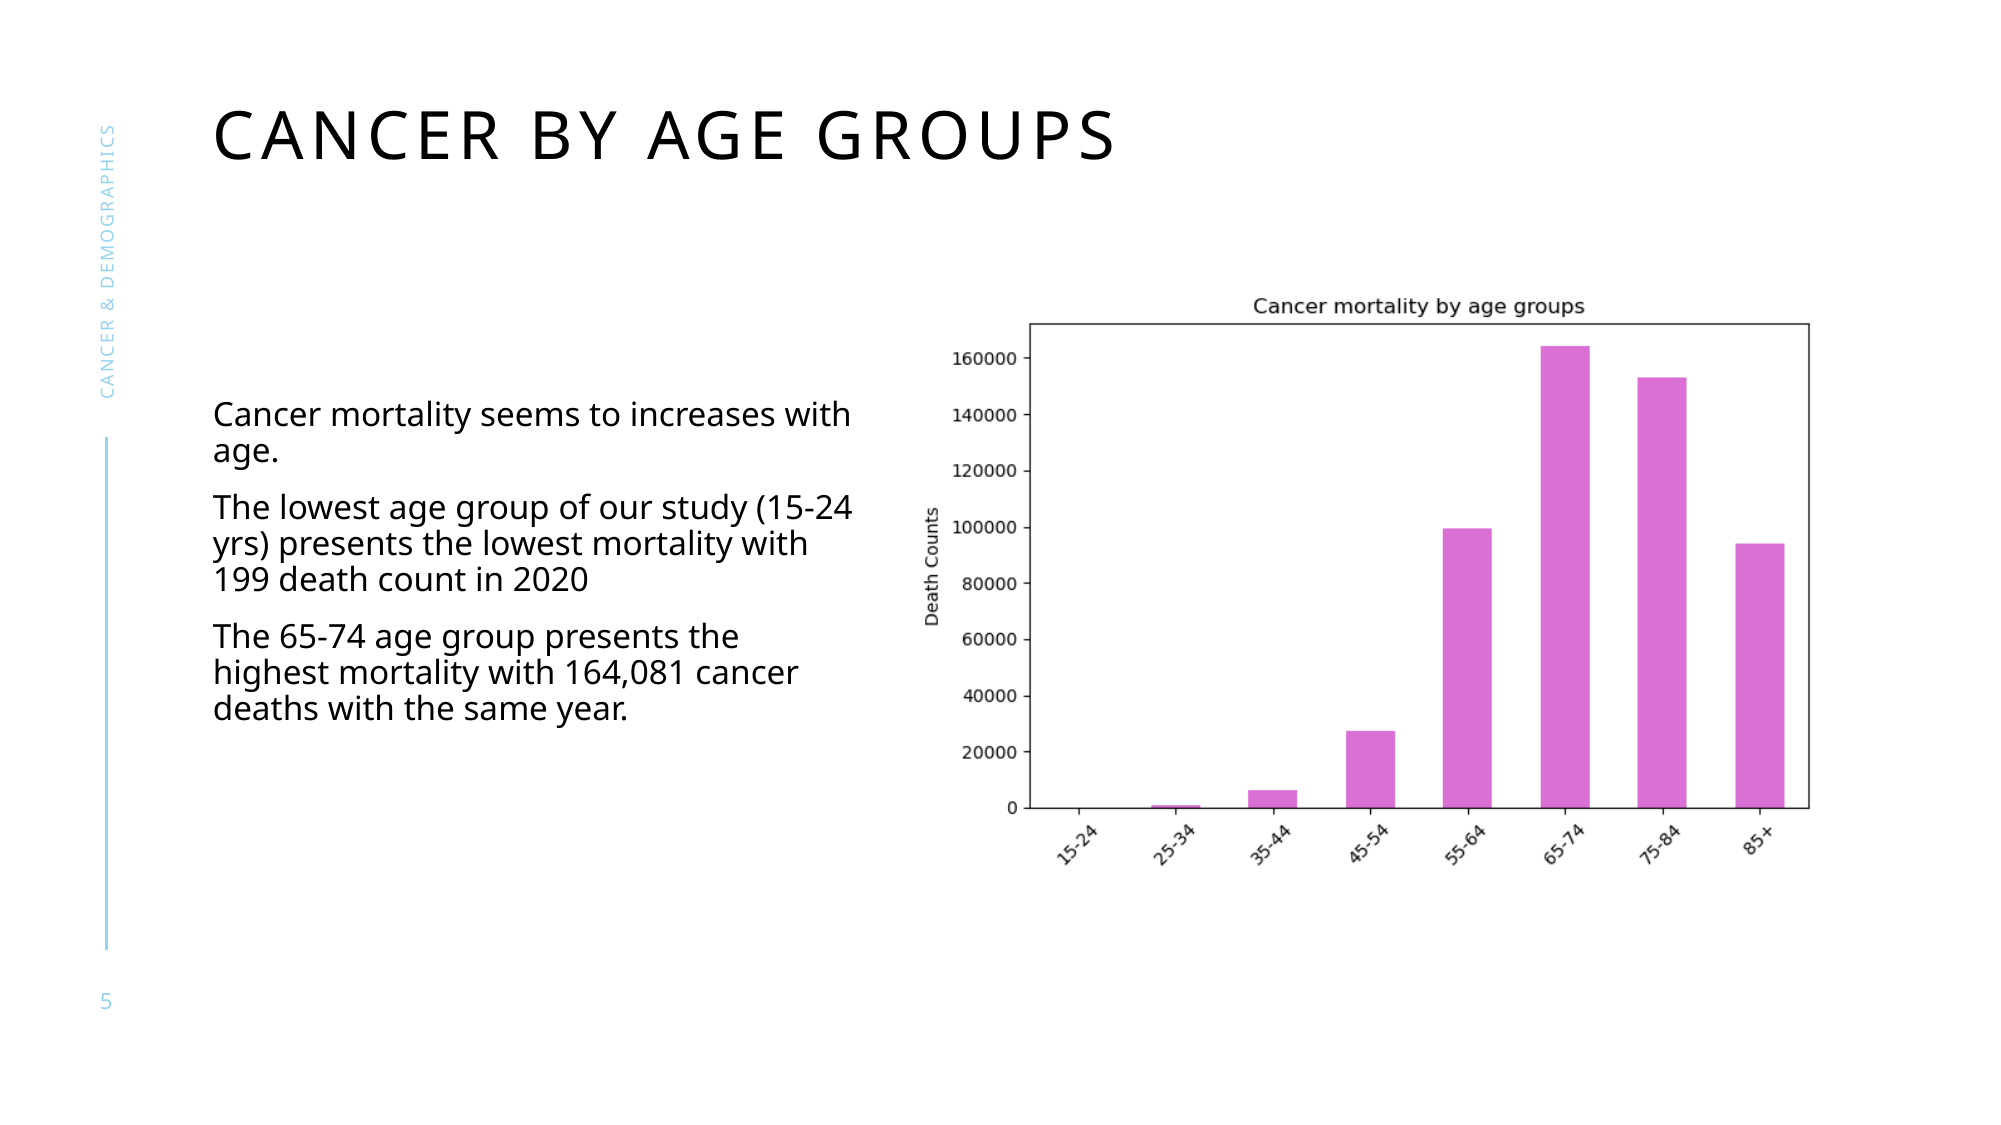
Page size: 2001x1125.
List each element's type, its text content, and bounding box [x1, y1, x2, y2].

list Cancer mortality seems to increases with age. The lowest age group of our study (15-24 yrs) presents the lowest mortality with 199 death count in 2020 The 65-74 age group presents the highest mortality with 164,081 cancer deaths with the same year. [213, 337, 859, 807]
picture [904, 248, 1909, 877]
footer Cancer & demographics [90, 107, 122, 400]
title Cancer by age groups [213, 84, 1232, 174]
slide_number 5 [68, 987, 144, 1018]
